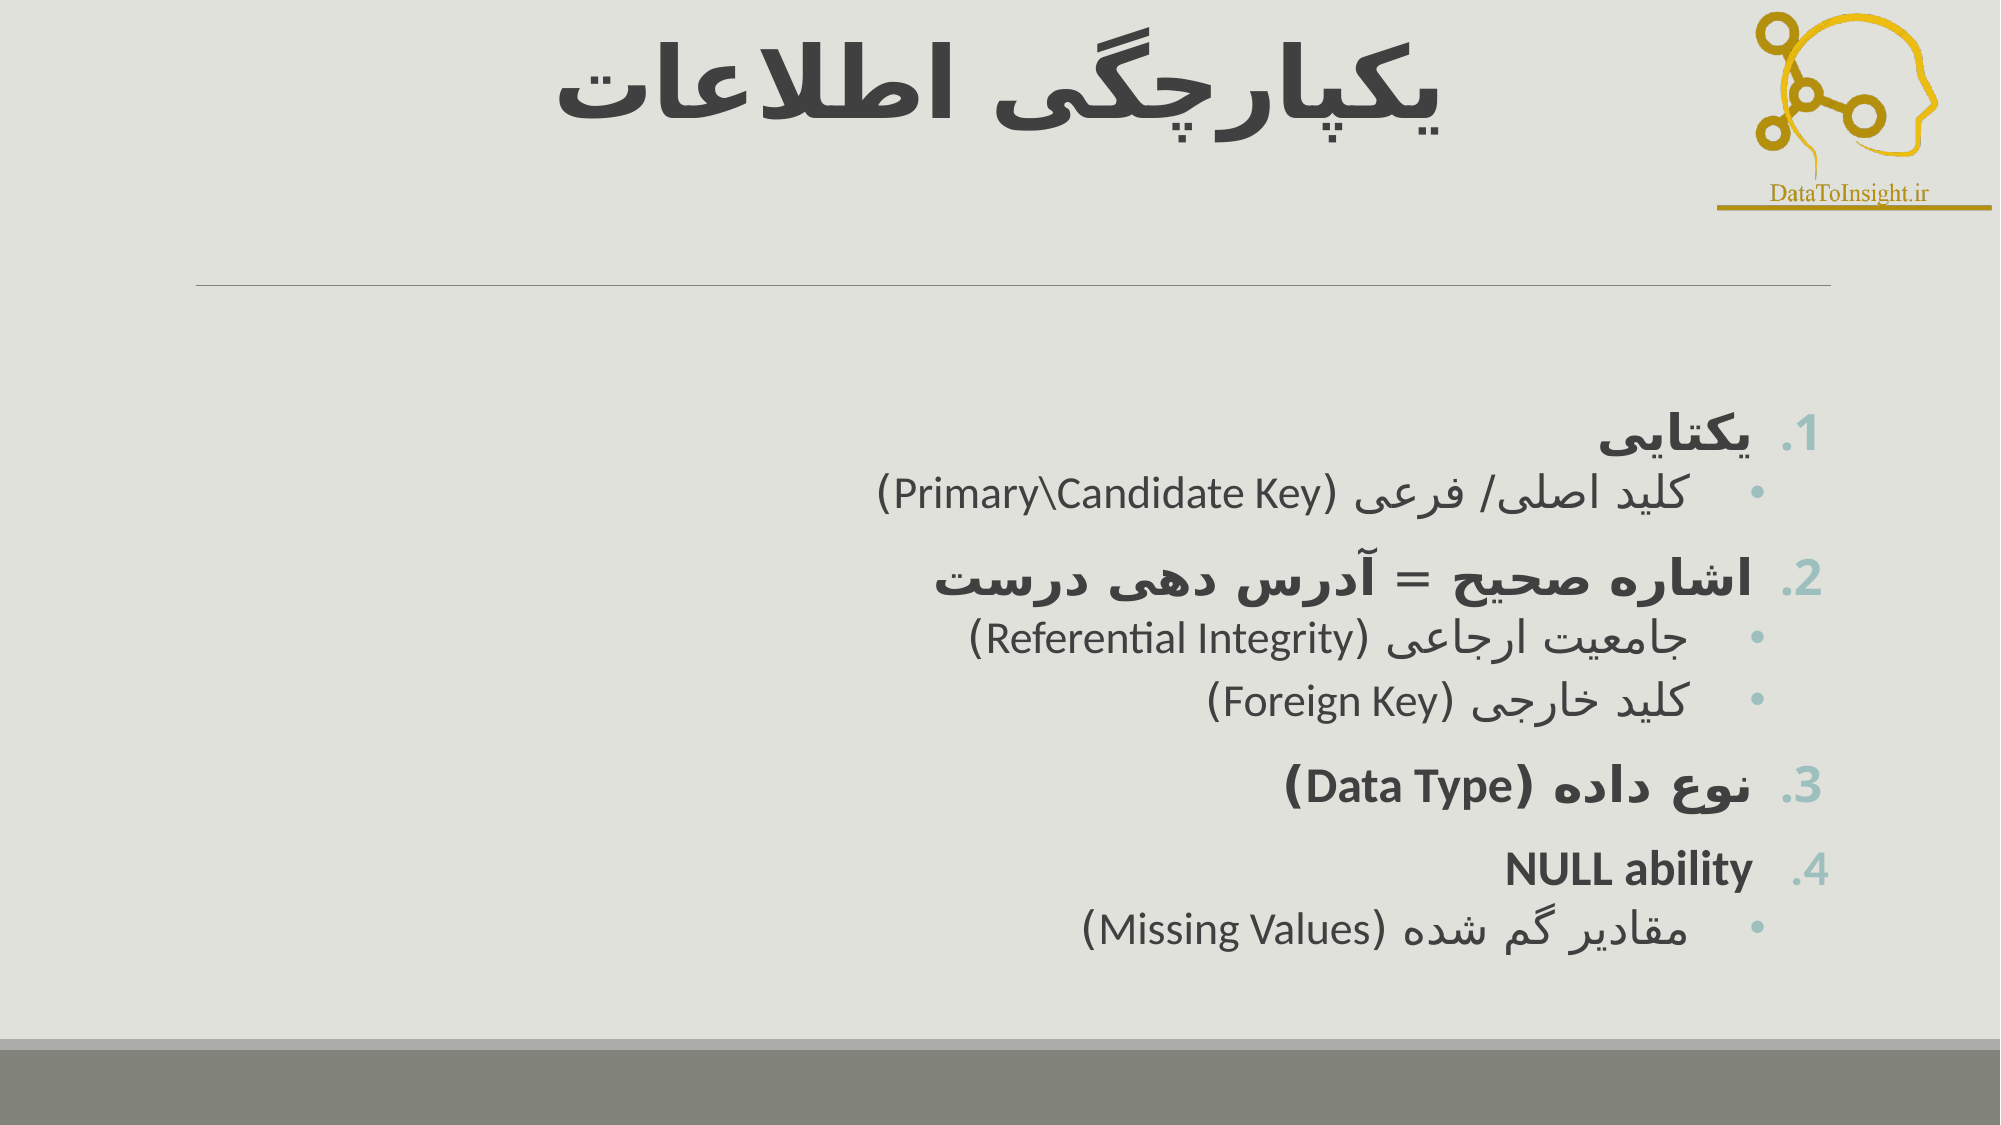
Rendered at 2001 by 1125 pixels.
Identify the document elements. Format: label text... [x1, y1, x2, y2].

title یکپارچگی اطلاعات [0, 0, 1707, 176]
list یکتایی کلید اصلی/ فرعی (Primary\Candidate Key) اشاره صحیح = آدرس دهی درست جامعیت ارجاعی (Referential Integrity) کلید خارجی (Foreign Key) نوع داده (Data Type) NULL ability مقادیر گم شده (Missing Values) [184, 314, 1829, 1047]
picture [1708, 0, 2000, 221]
